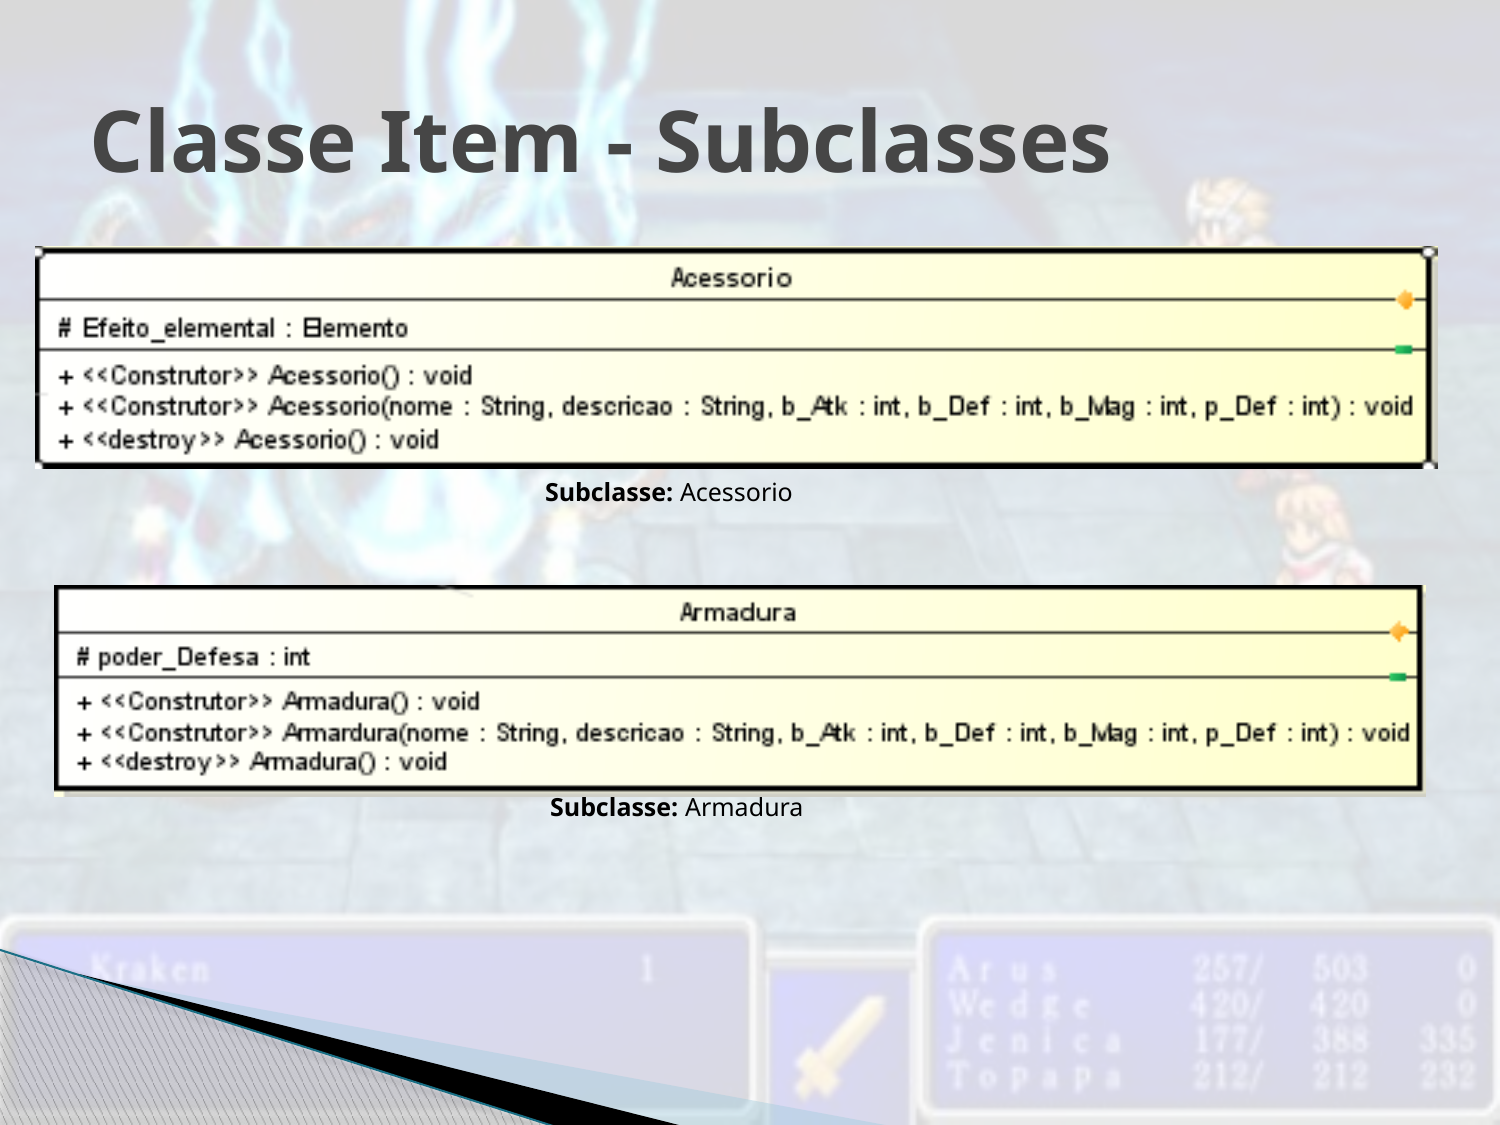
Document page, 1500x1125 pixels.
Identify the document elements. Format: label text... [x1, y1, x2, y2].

title Classe Item - Subclasses [75, 45, 1425, 233]
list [34, 245, 1439, 469]
picture [54, 585, 1426, 798]
text_box Subclasse: Acessorio [530, 477, 809, 514]
text_box Subclasse: Armadura [535, 806, 819, 829]
